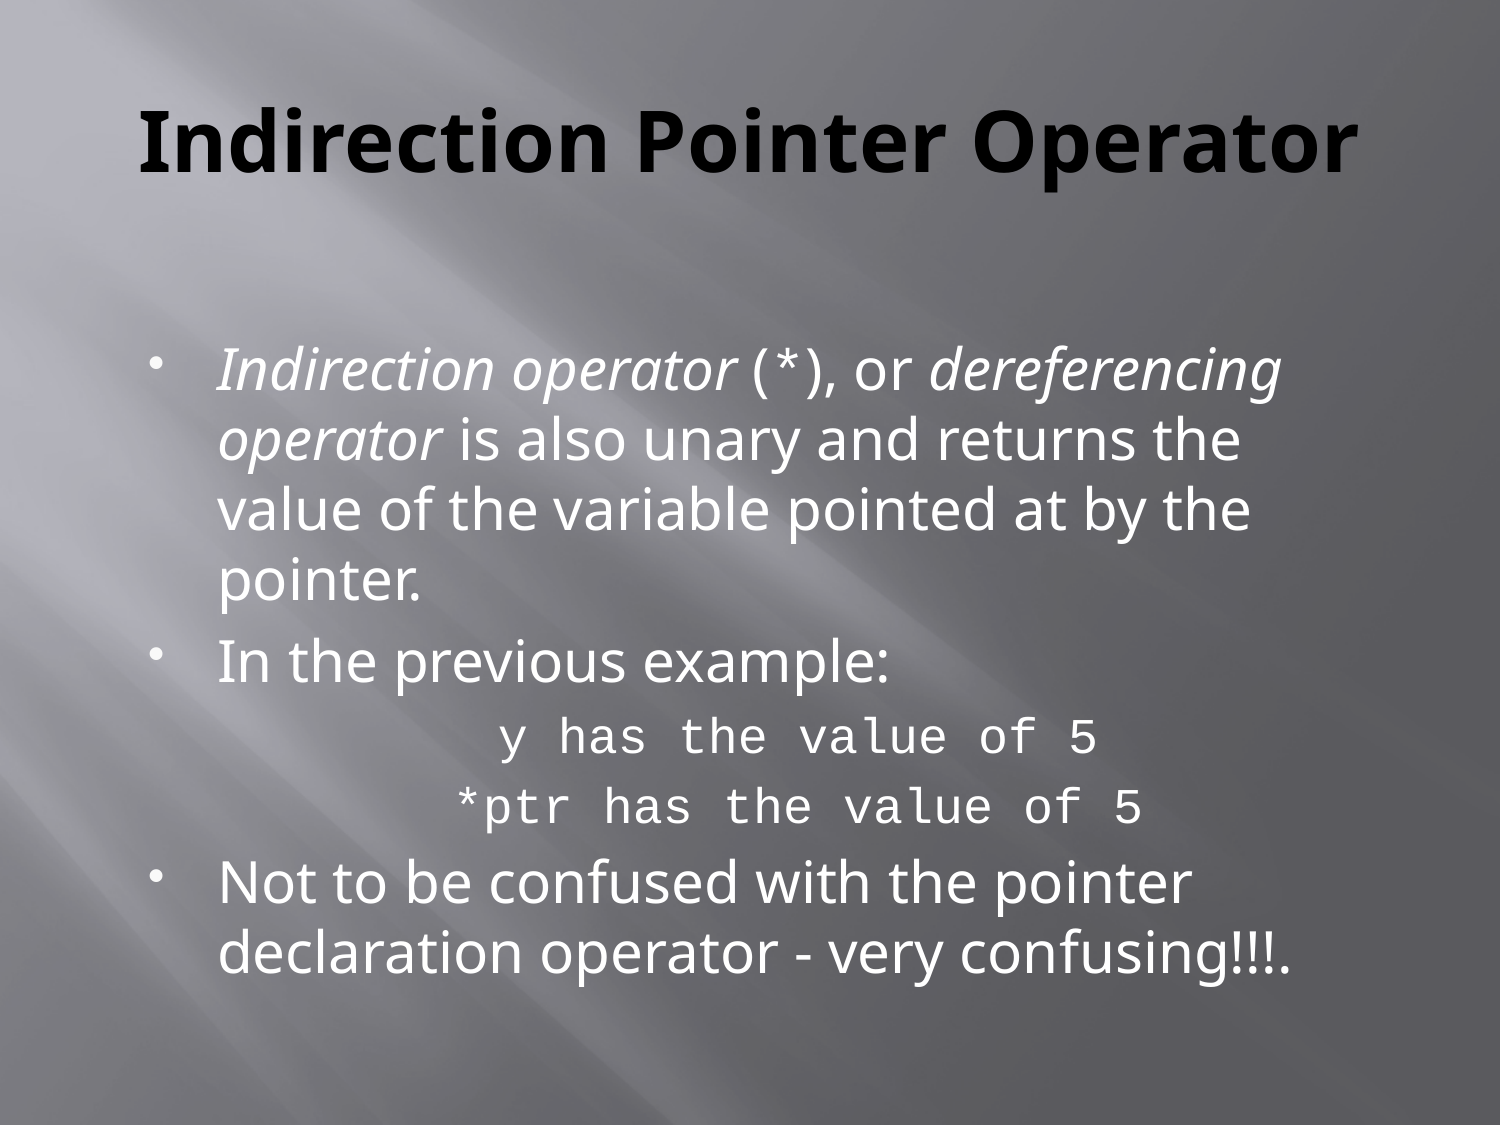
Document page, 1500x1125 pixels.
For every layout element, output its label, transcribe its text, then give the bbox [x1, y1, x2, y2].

list Indirection operator (*), or dereferencing operator is also unary and returns the value of the variable pointed at by the pointer. In the previous example: y has the value of 5 *ptr has the value of 5 Not to be confused with the pointer declaration operator - very confusing!!!. [112, 324, 1388, 1025]
title Indirection Pointer Operator [75, 45, 1425, 233]
